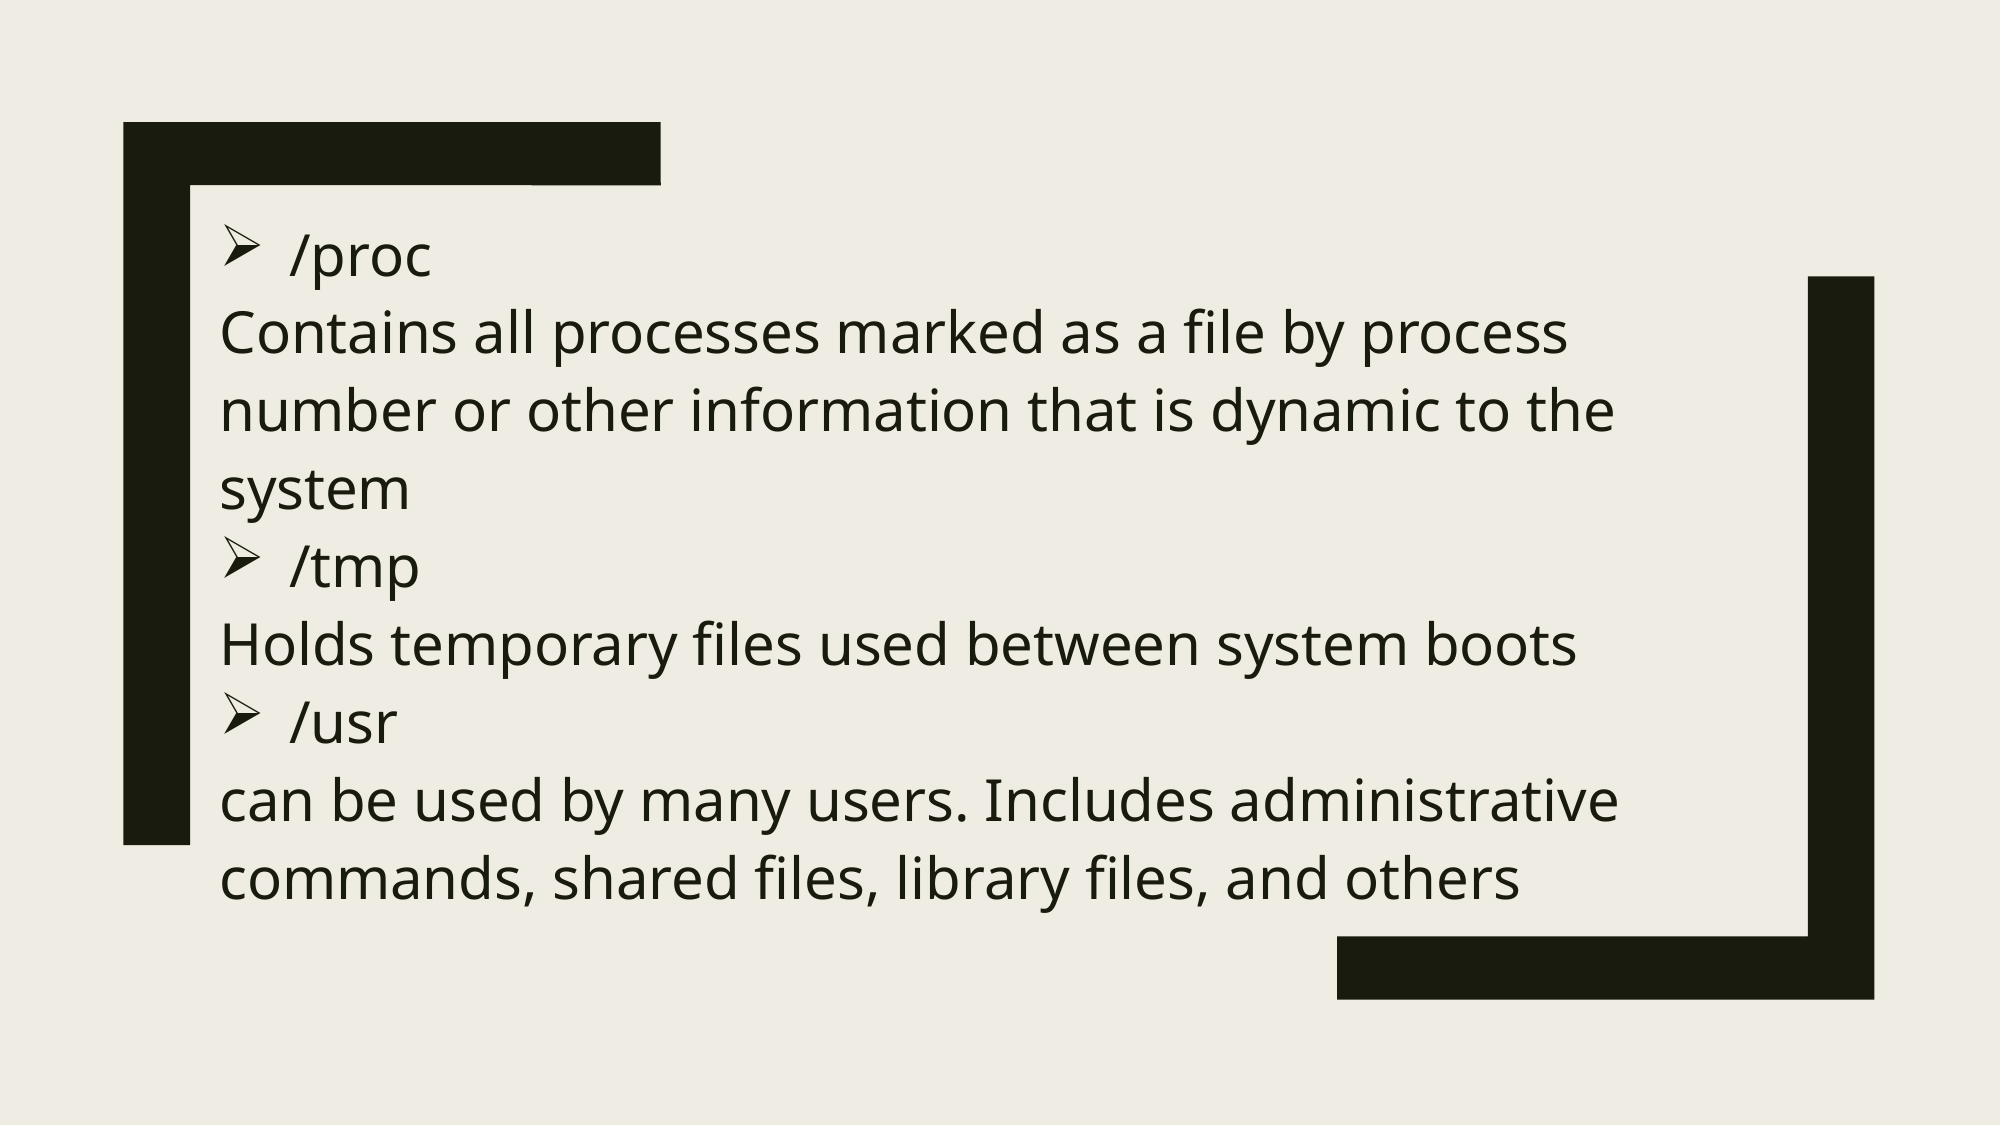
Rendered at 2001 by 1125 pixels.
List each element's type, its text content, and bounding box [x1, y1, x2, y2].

subtitle /proc Contains all processes marked as a file by process number or other information that is dynamic to the system /tmp Holds temporary files used between system boots /usr can be used by many users. Includes administrative commands, shared files, library files, and others [204, 202, 1787, 924]
